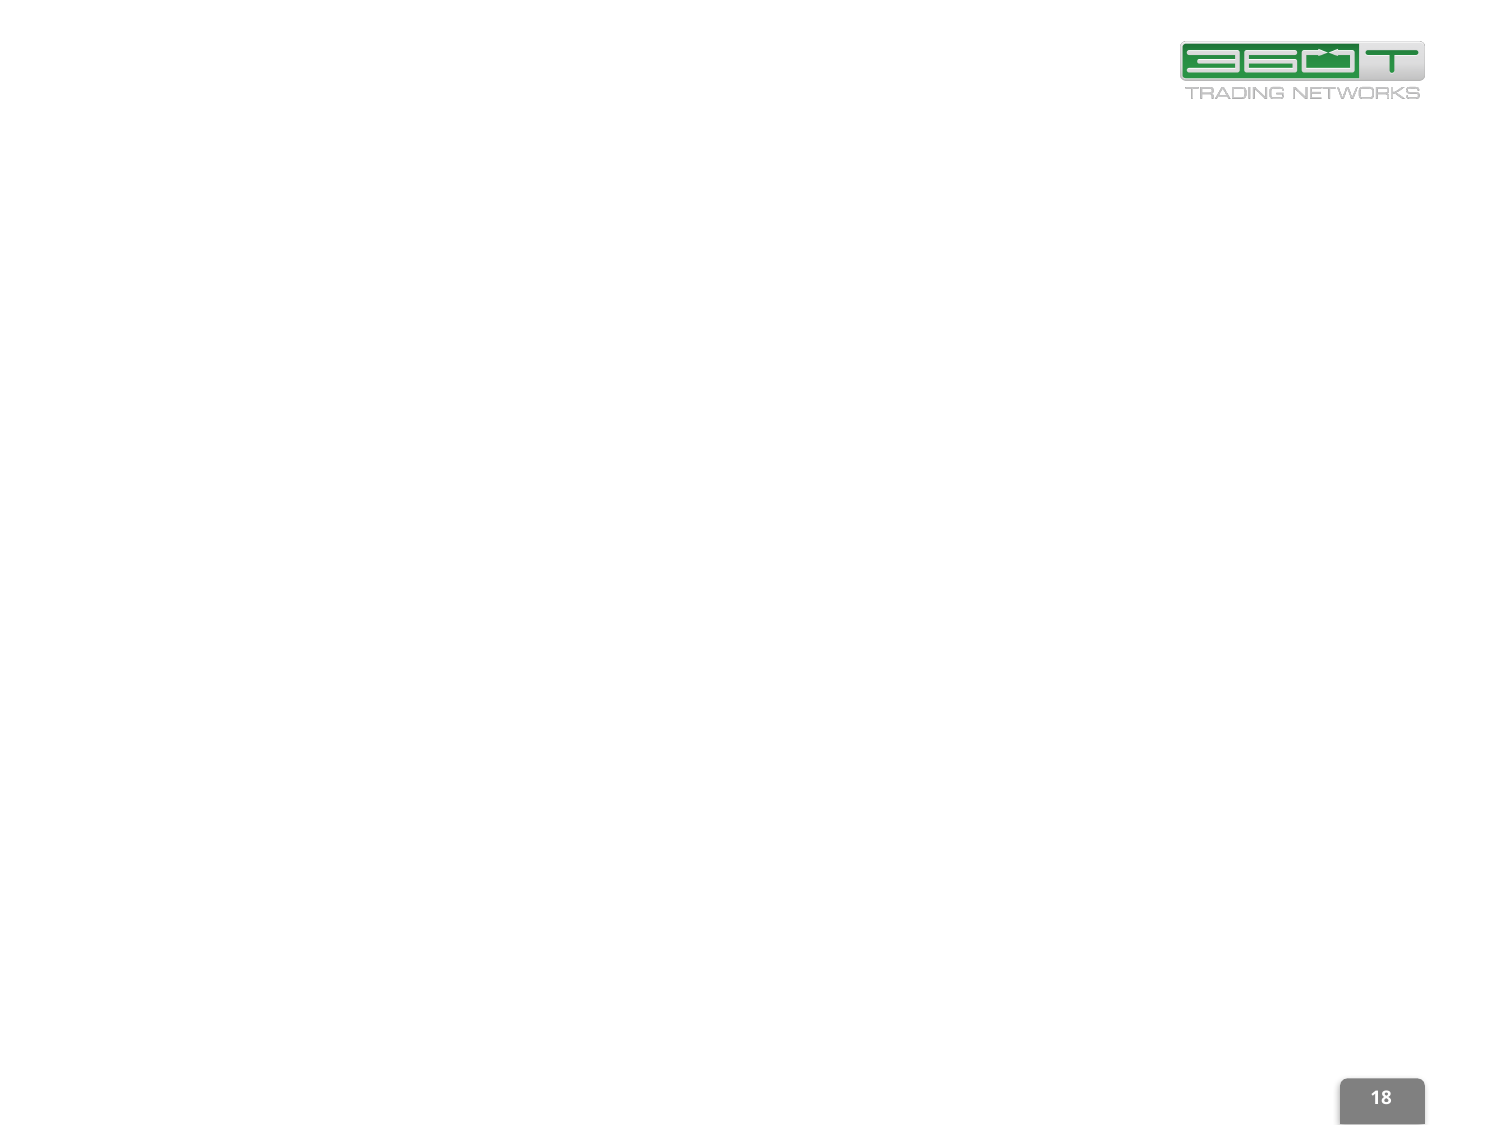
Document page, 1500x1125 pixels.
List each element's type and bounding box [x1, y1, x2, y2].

picture [1180, 41, 1425, 99]
